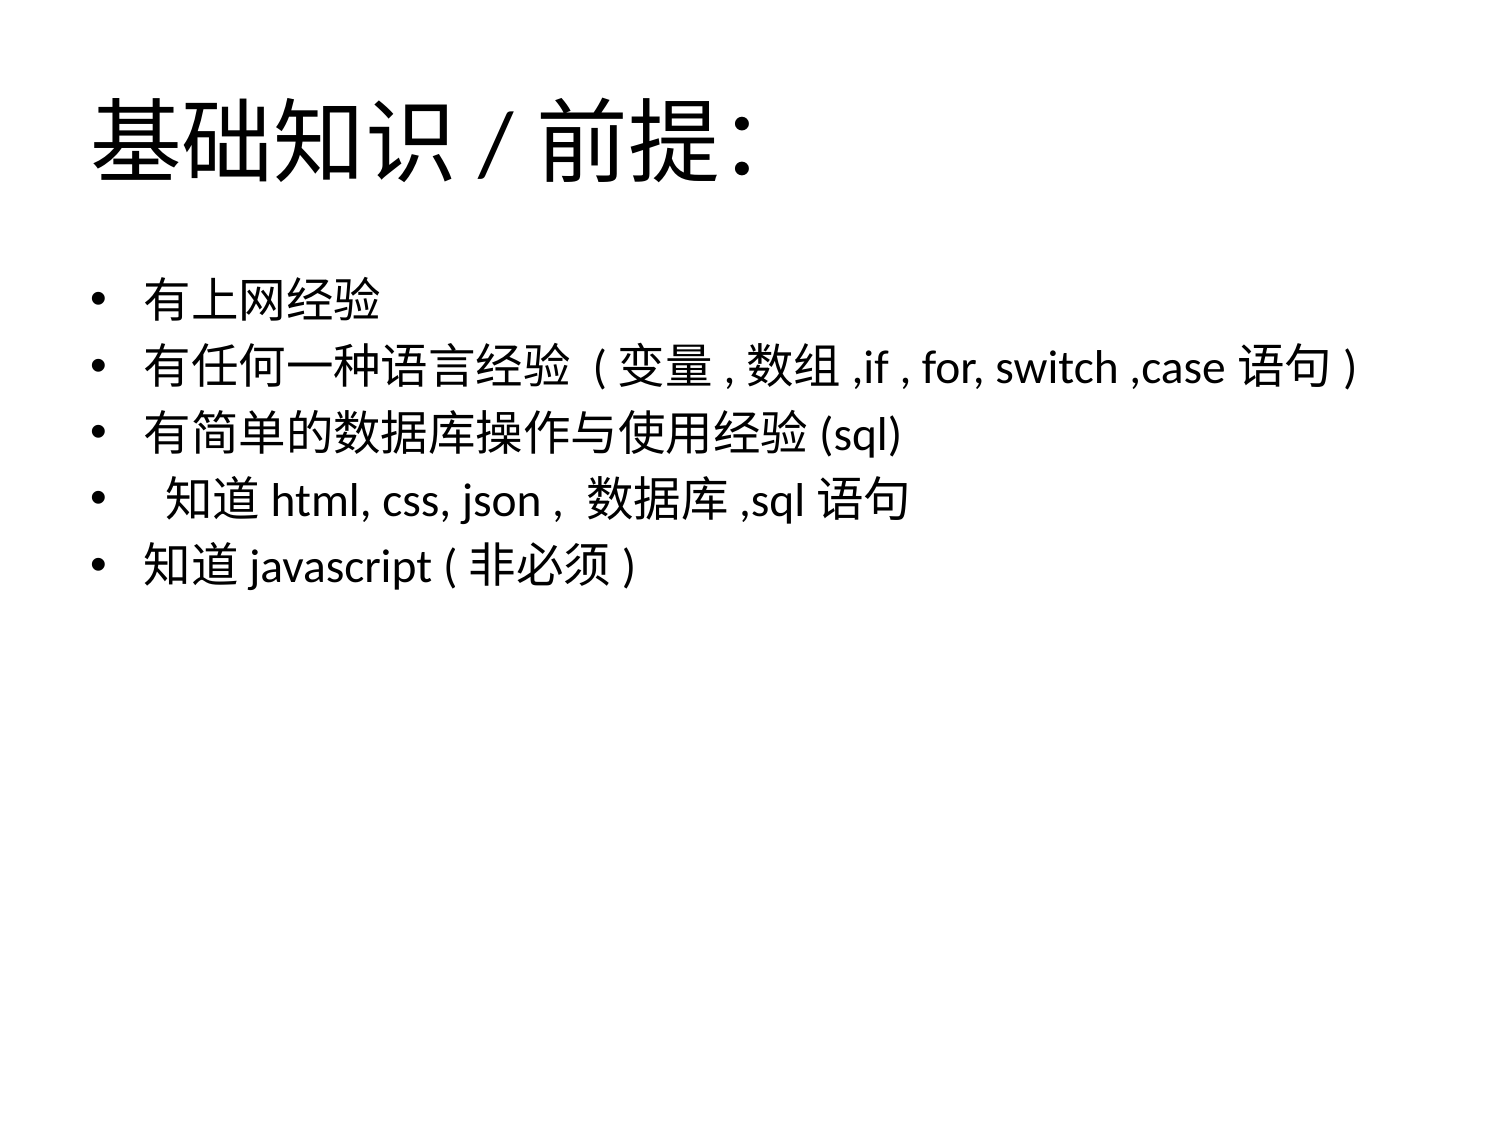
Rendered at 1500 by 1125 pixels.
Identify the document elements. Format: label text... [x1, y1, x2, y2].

title 基础知识/前提： [75, 45, 1425, 233]
list 有上网经验 有任何一种语言经验 (变量,数组,if , for, switch ,case语句) 有简单的数据库操作与使用经验(sql) 知道html, css, json , 数据库,sql语句 知道javascript (非必须) [75, 262, 1425, 645]
